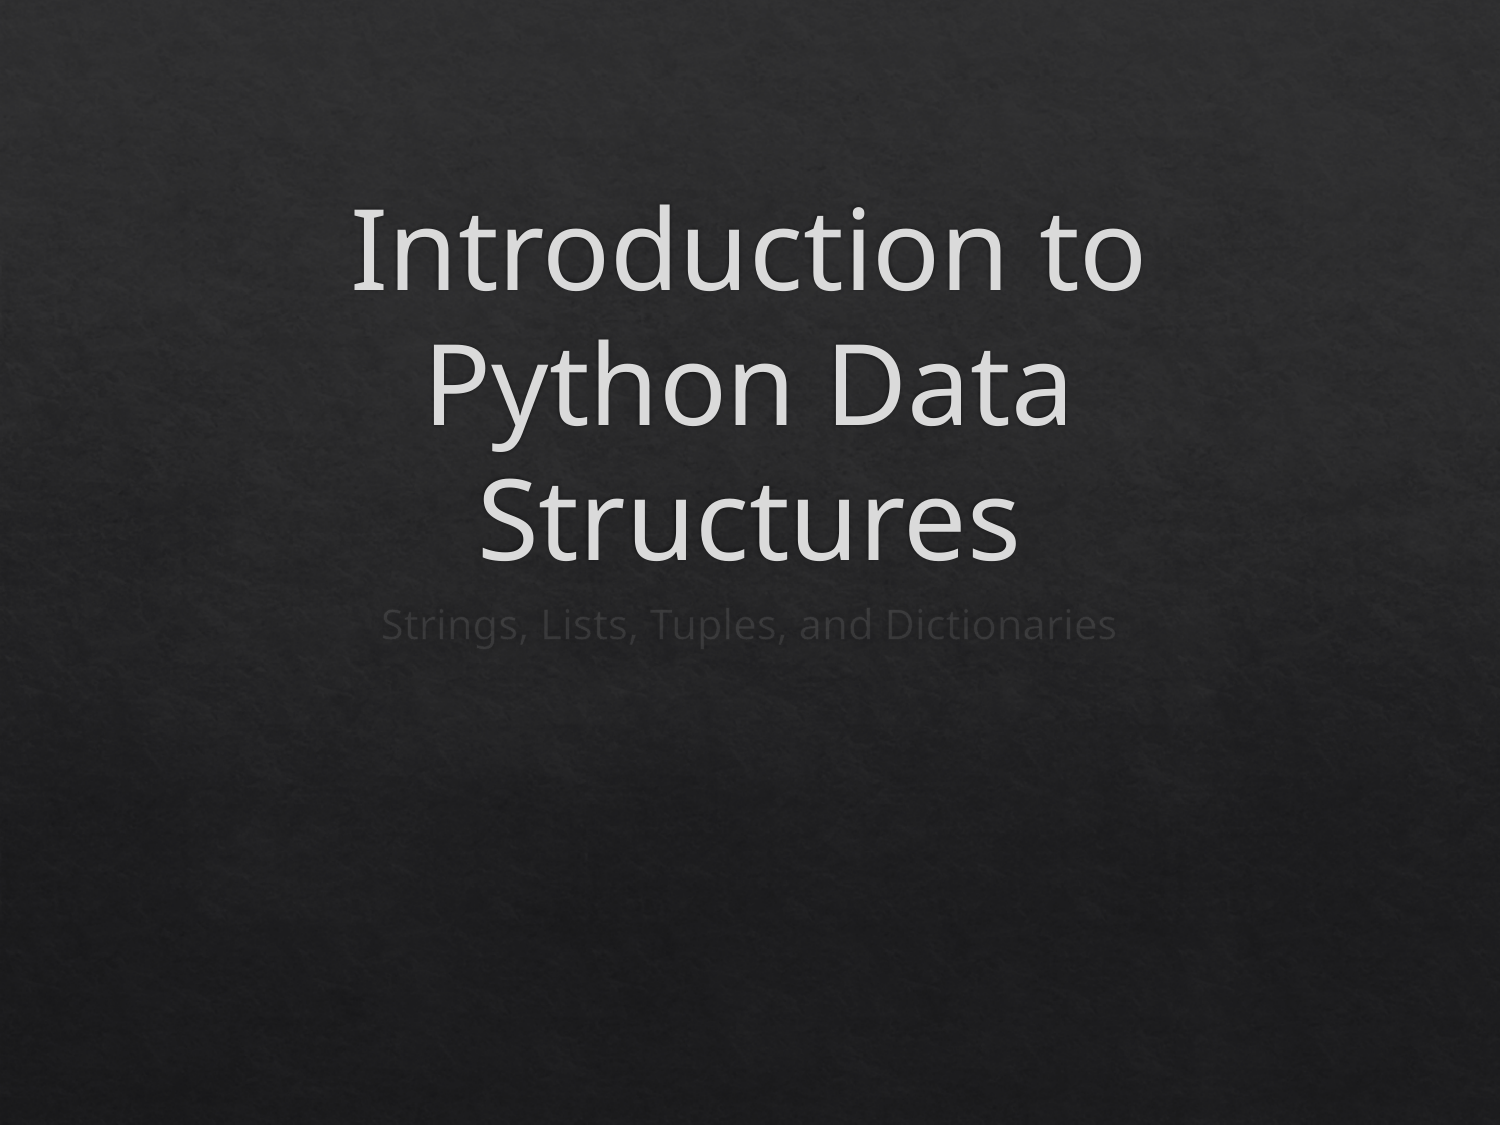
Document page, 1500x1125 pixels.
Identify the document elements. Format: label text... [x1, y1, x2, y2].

title Introduction to Python Data Structures [168, 290, 1331, 587]
subtitle Strings, Lists, Tuples, and Dictionaries [168, 590, 1331, 763]
